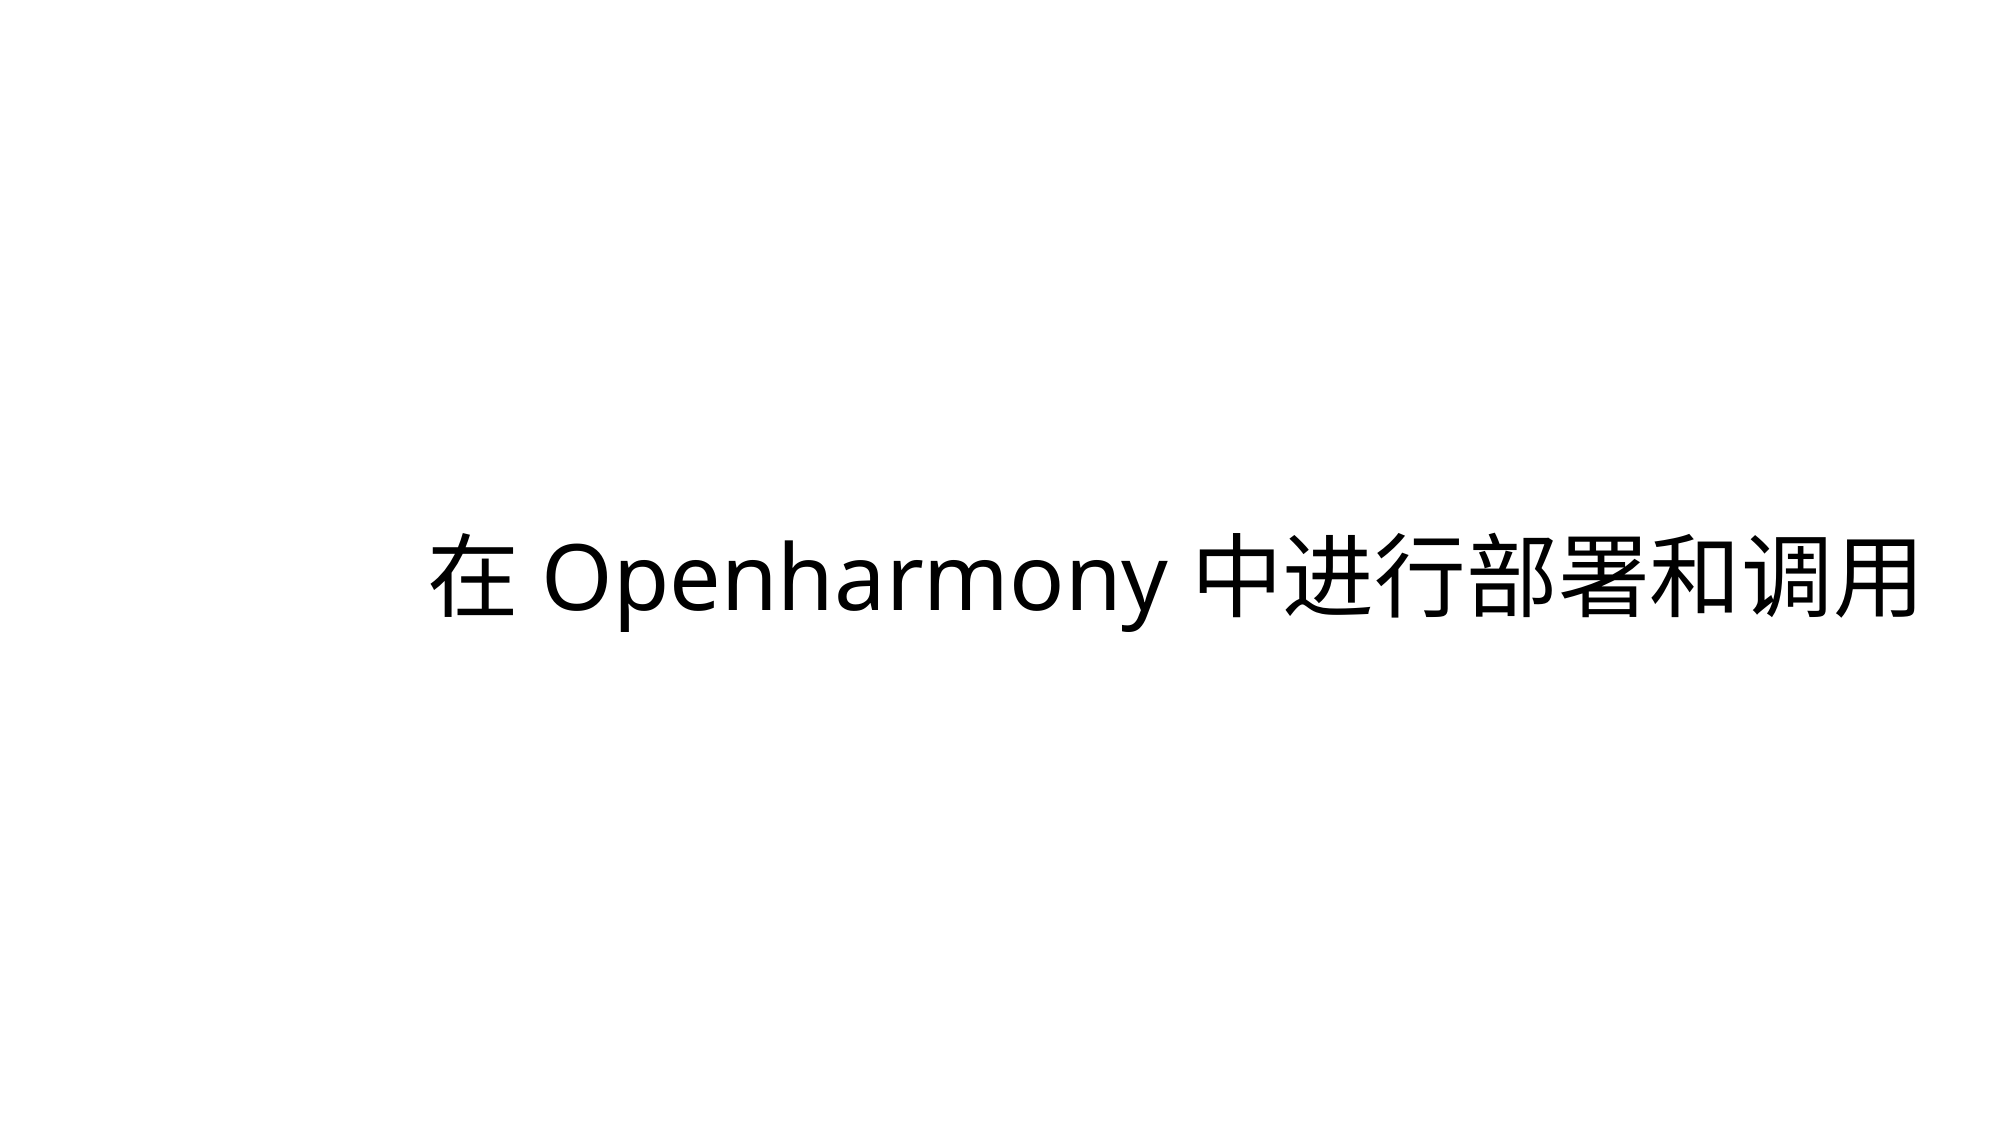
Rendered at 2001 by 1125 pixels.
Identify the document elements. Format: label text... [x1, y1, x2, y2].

title 在Openharmony中进行部署和调用 [412, 471, 2000, 690]
